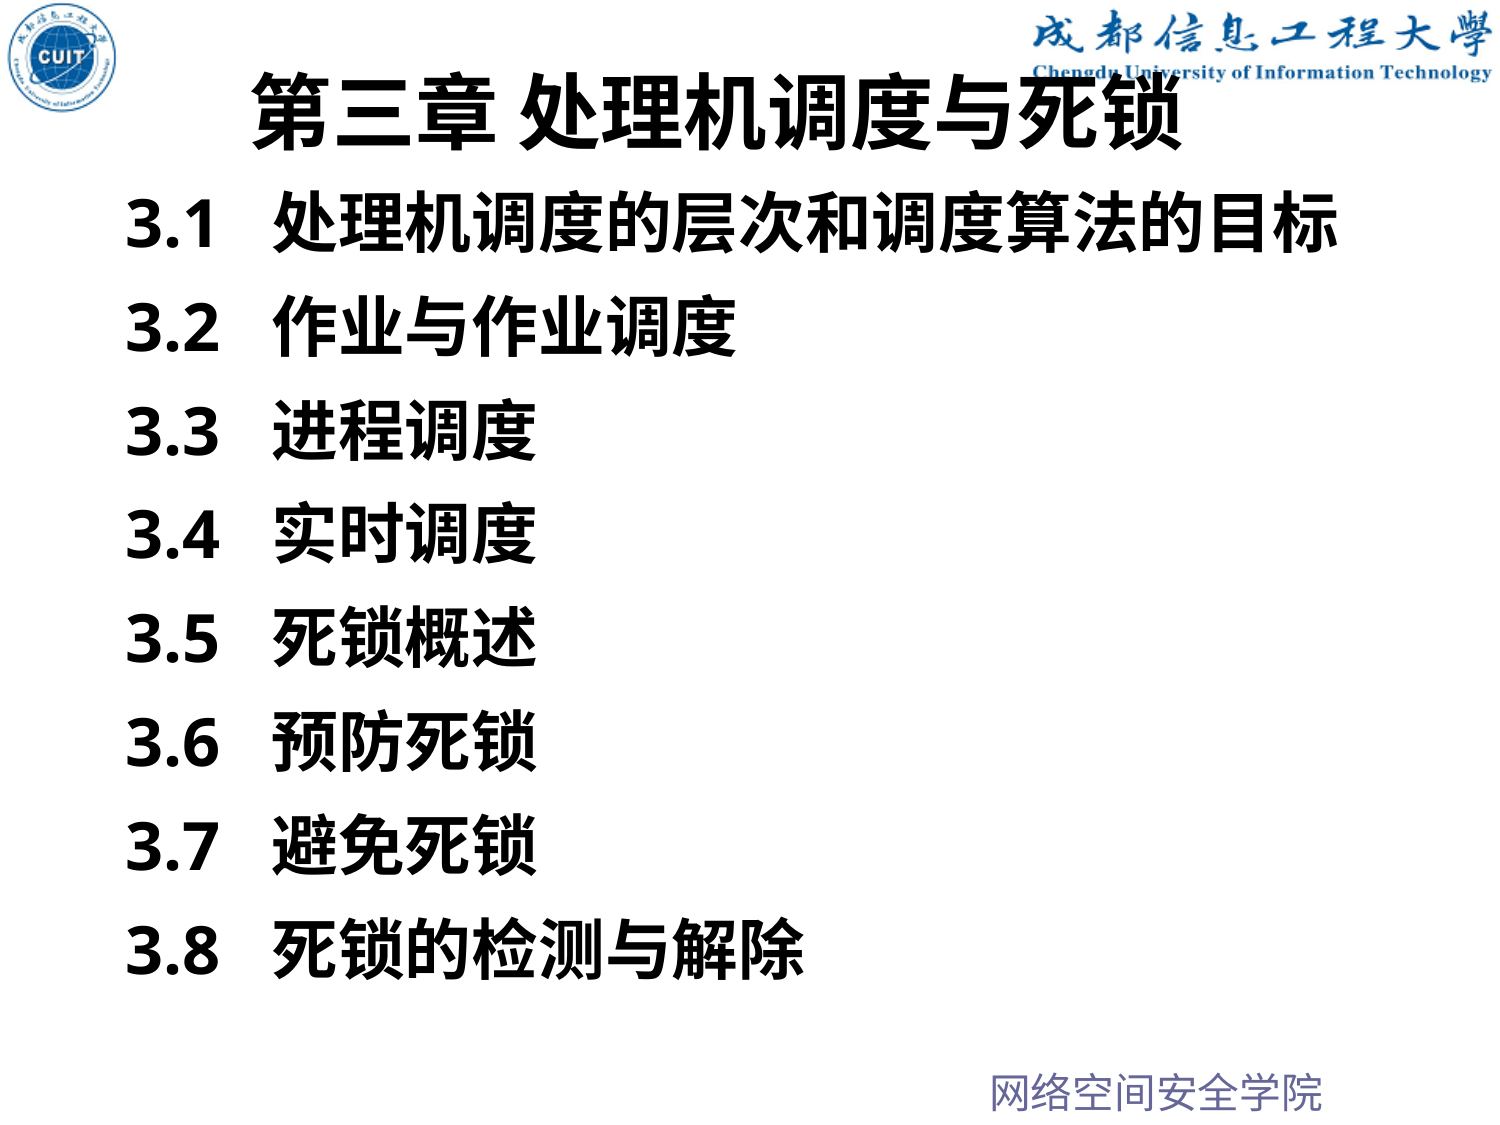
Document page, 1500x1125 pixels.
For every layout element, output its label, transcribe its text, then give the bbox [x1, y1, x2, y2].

text_box 3.1 处理机调度的层次和调度算法的目标 3.2 作业与作业调度 3.3 进程调度 3.4 实时调度 3.5 死锁概述 3.6 预防死锁 3.7 避免死锁 3.8 死锁的检测与解除 [110, 148, 1500, 996]
text_box 第三章 处理机调度与死锁 [147, 52, 1285, 148]
picture [0, 0, 130, 116]
picture [1021, 0, 1500, 91]
